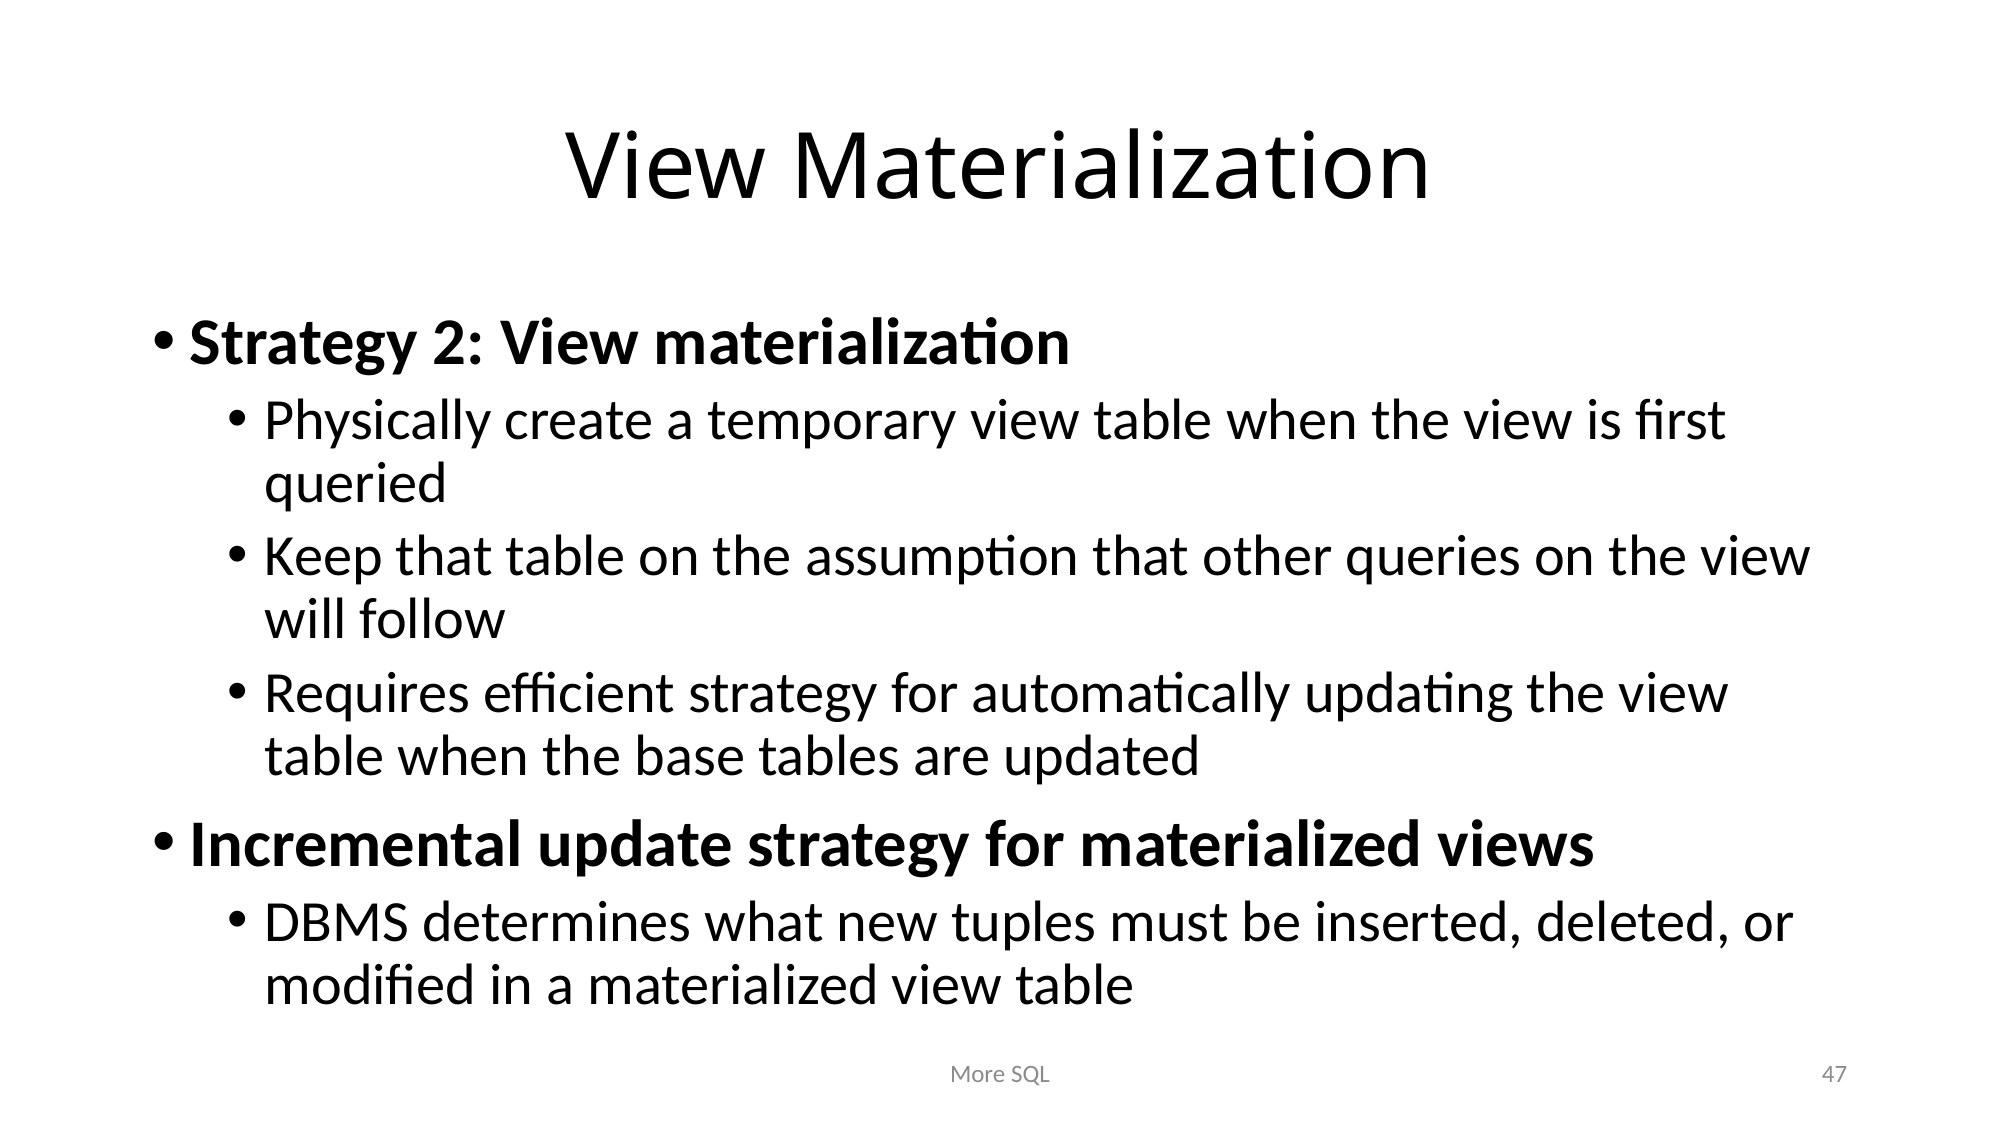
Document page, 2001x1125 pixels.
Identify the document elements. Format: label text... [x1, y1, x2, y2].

slide_number 47 [1412, 1042, 1863, 1103]
title View Materialization [137, 59, 1863, 278]
footer More SQL [662, 1042, 1338, 1103]
list Strategy 2: View materialization Physically create a temporary view table when the view is first queried Keep that table on the assumption that other queries on the view will follow Requires efficient strategy for automatically updating the view table when the base tables are updated Incremental update strategy for materialized views DBMS determines what new tuples must be inserted, deleted, or modified in a materialized view table [137, 299, 1863, 1014]
